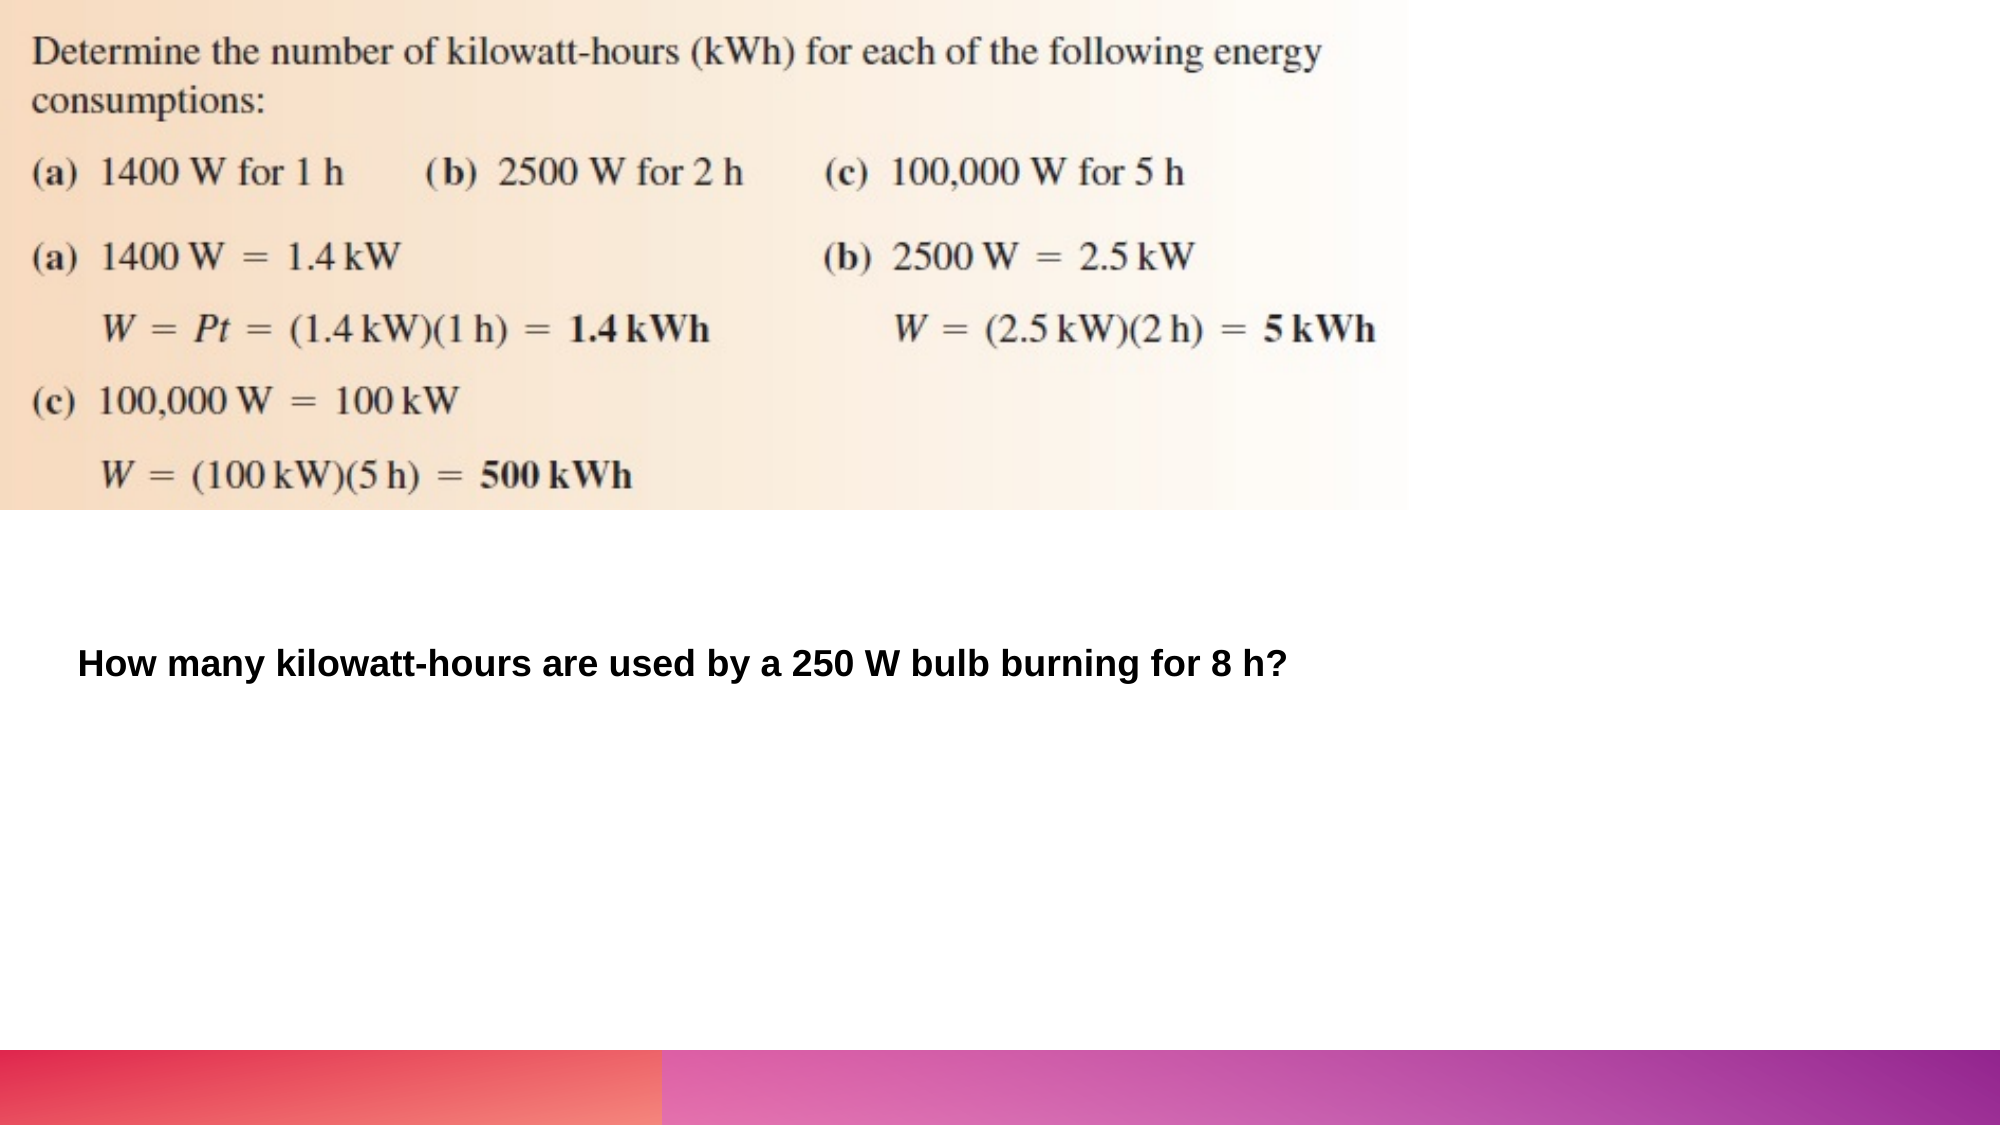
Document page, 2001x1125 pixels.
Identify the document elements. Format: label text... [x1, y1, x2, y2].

picture [0, 0, 1409, 510]
text_box How many kilowatt-hours are used by a 250 W bulb burning for 8 h? [62, 631, 1648, 692]
